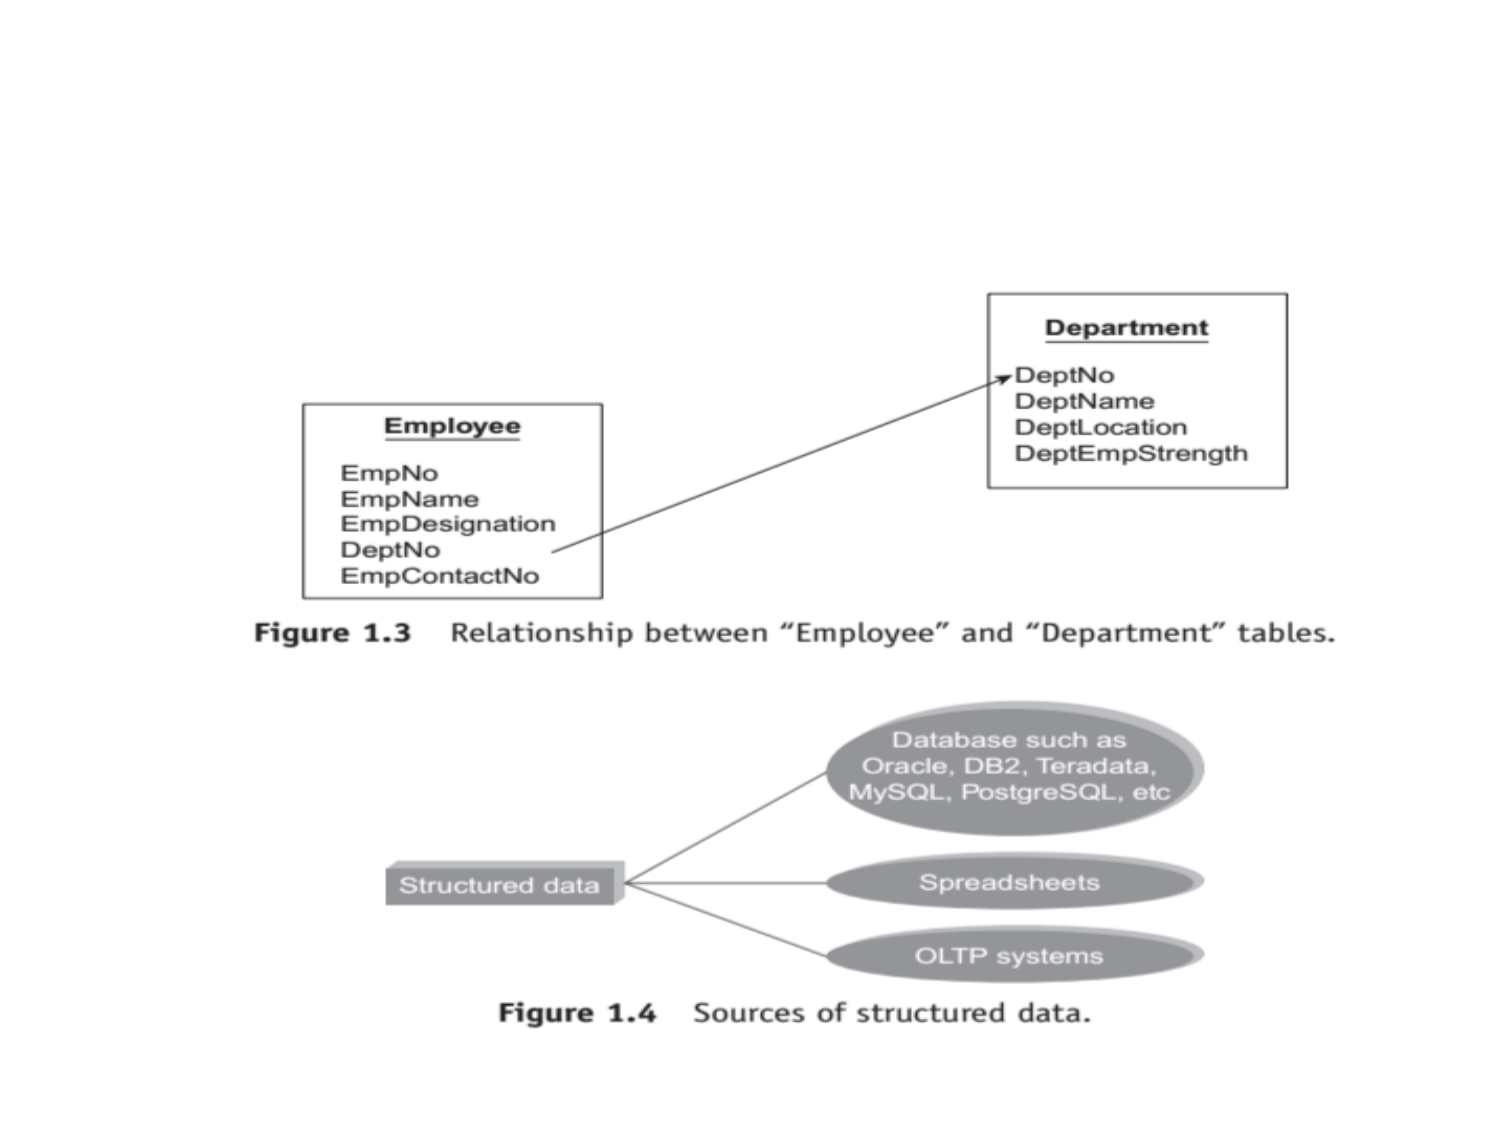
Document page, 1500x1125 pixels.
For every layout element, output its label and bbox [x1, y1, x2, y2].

list [24, 262, 1451, 1051]
